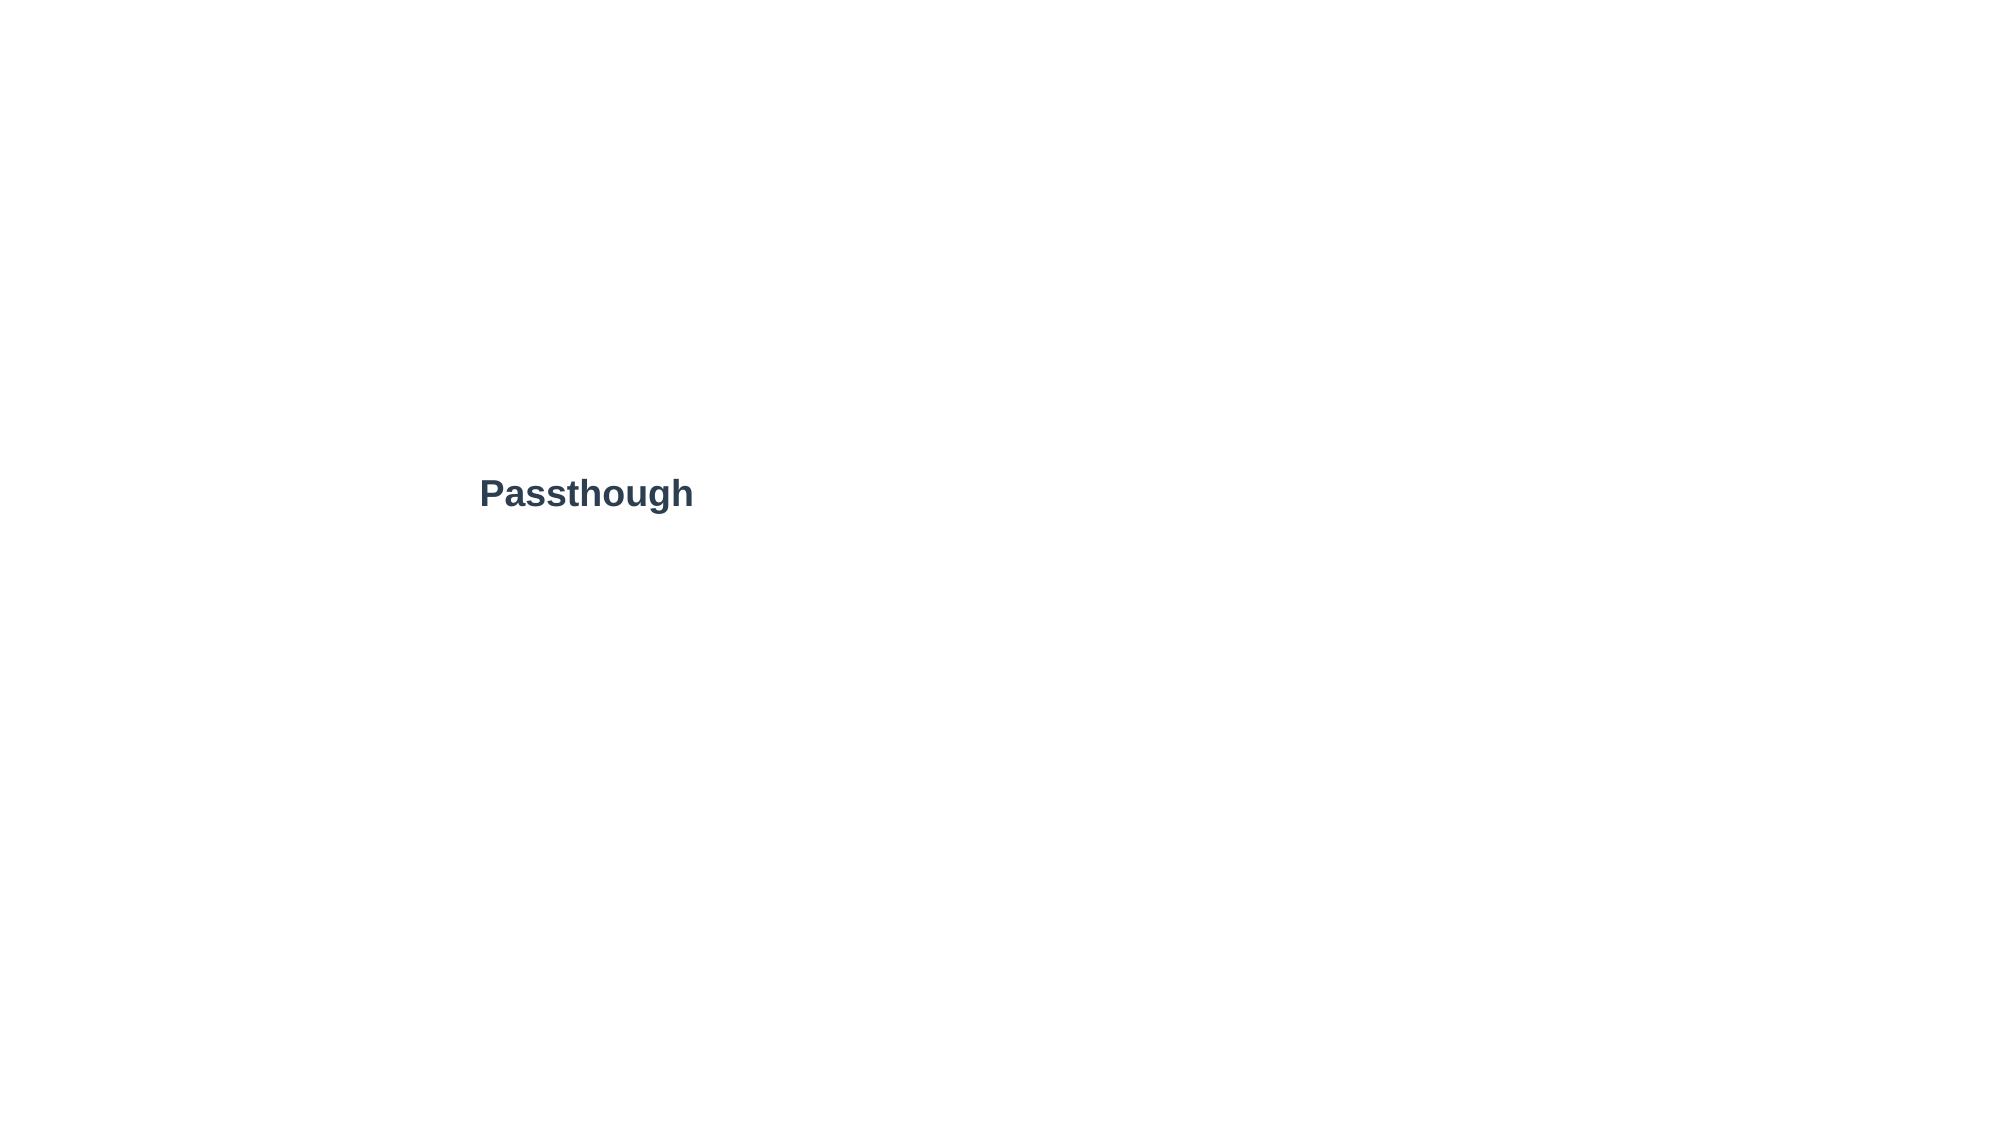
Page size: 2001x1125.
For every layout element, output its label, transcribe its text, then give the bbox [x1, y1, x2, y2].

text_box Passthough [464, 462, 709, 522]
